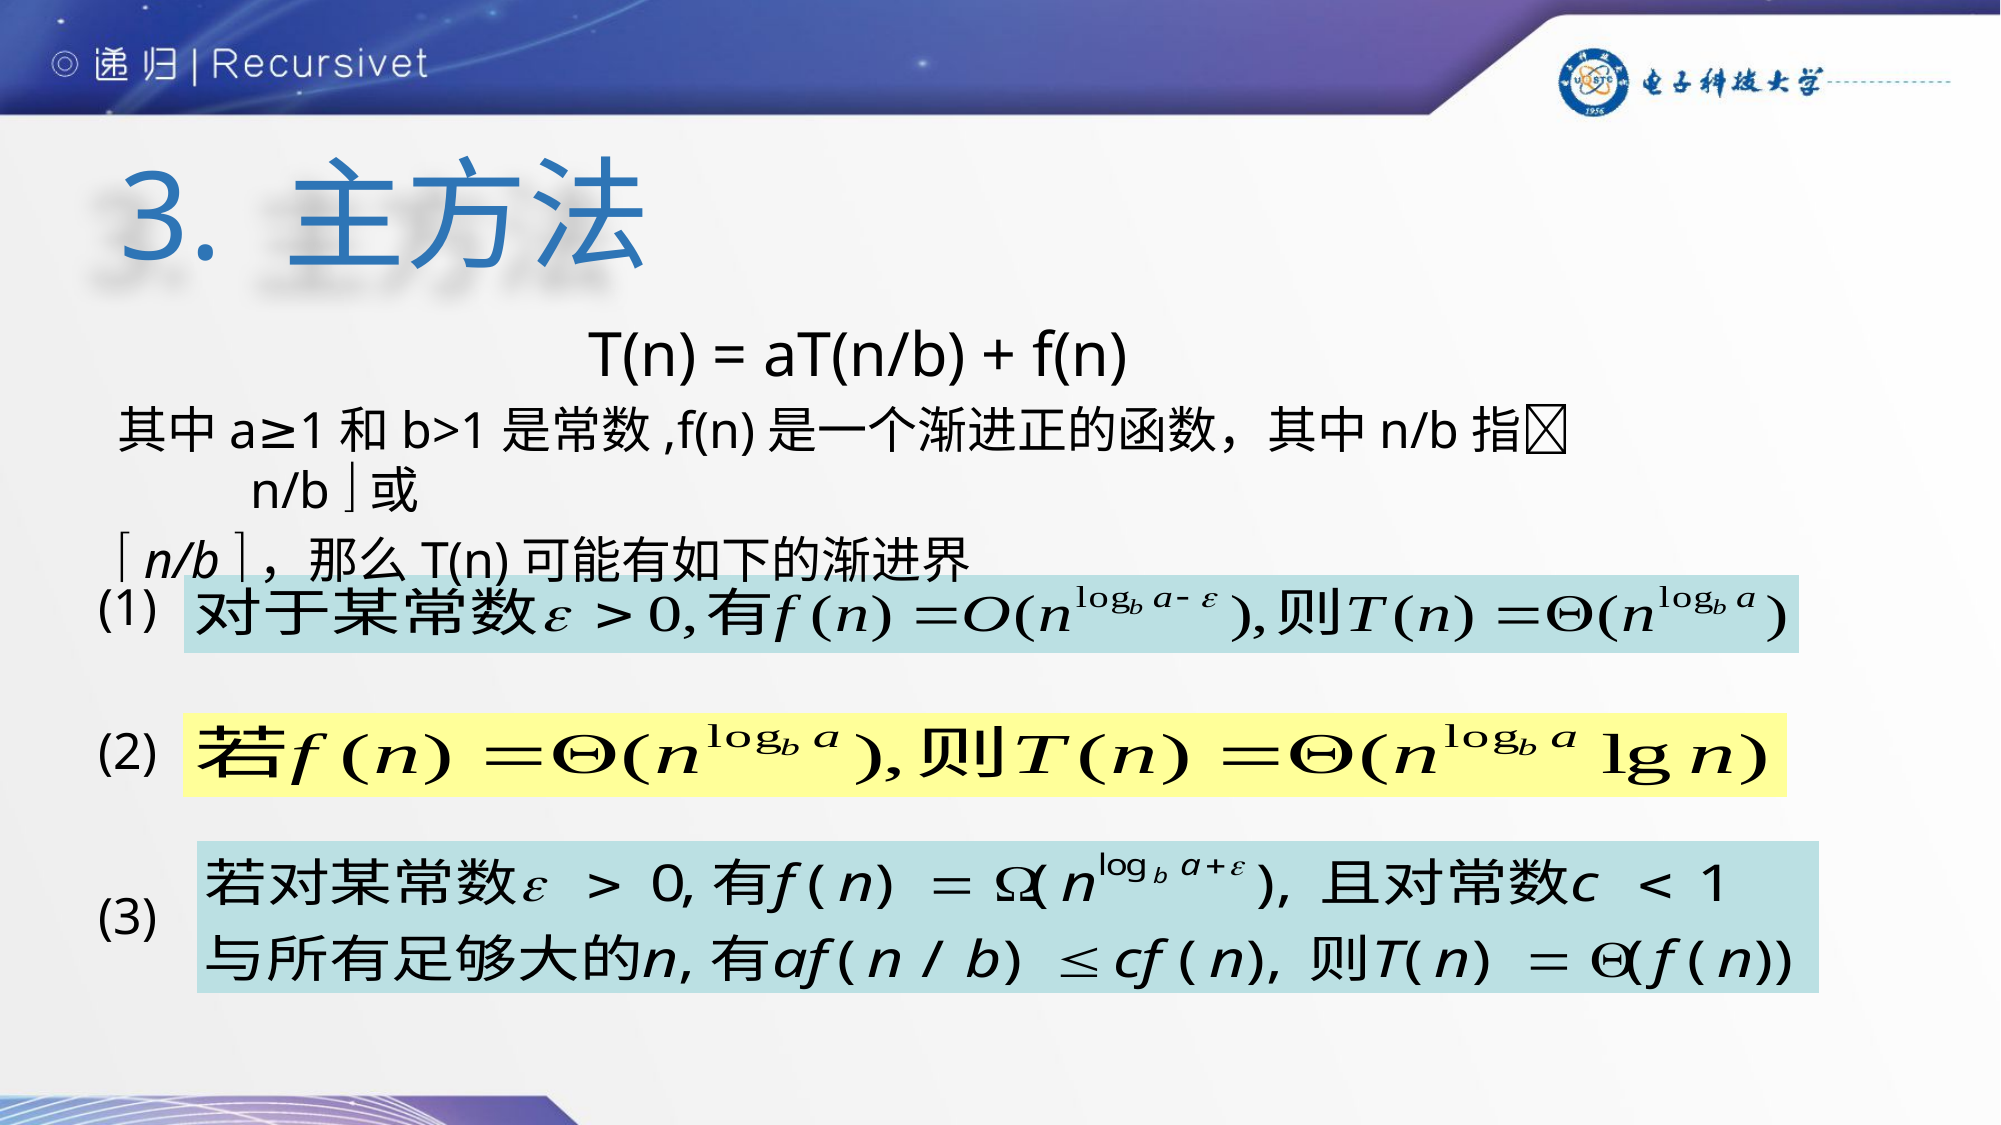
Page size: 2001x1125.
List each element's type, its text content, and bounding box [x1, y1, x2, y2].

text_box (1) [83, 567, 173, 643]
text_box (2) [83, 712, 173, 788]
list T(n) = aT(n/b) + f(n) 其中a≥1和b>1是常数,f(n)是一个渐进正的函数，其中n/b指 n/b 或  n/b ，那么T(n)可能有如下的渐进界 [102, 308, 1678, 545]
picture [0, 0, 2001, 1125]
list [182, 712, 1788, 798]
text_box (3) [83, 876, 173, 952]
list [183, 574, 1800, 654]
title 3. 主方法 [76, 118, 694, 296]
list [196, 840, 1820, 994]
